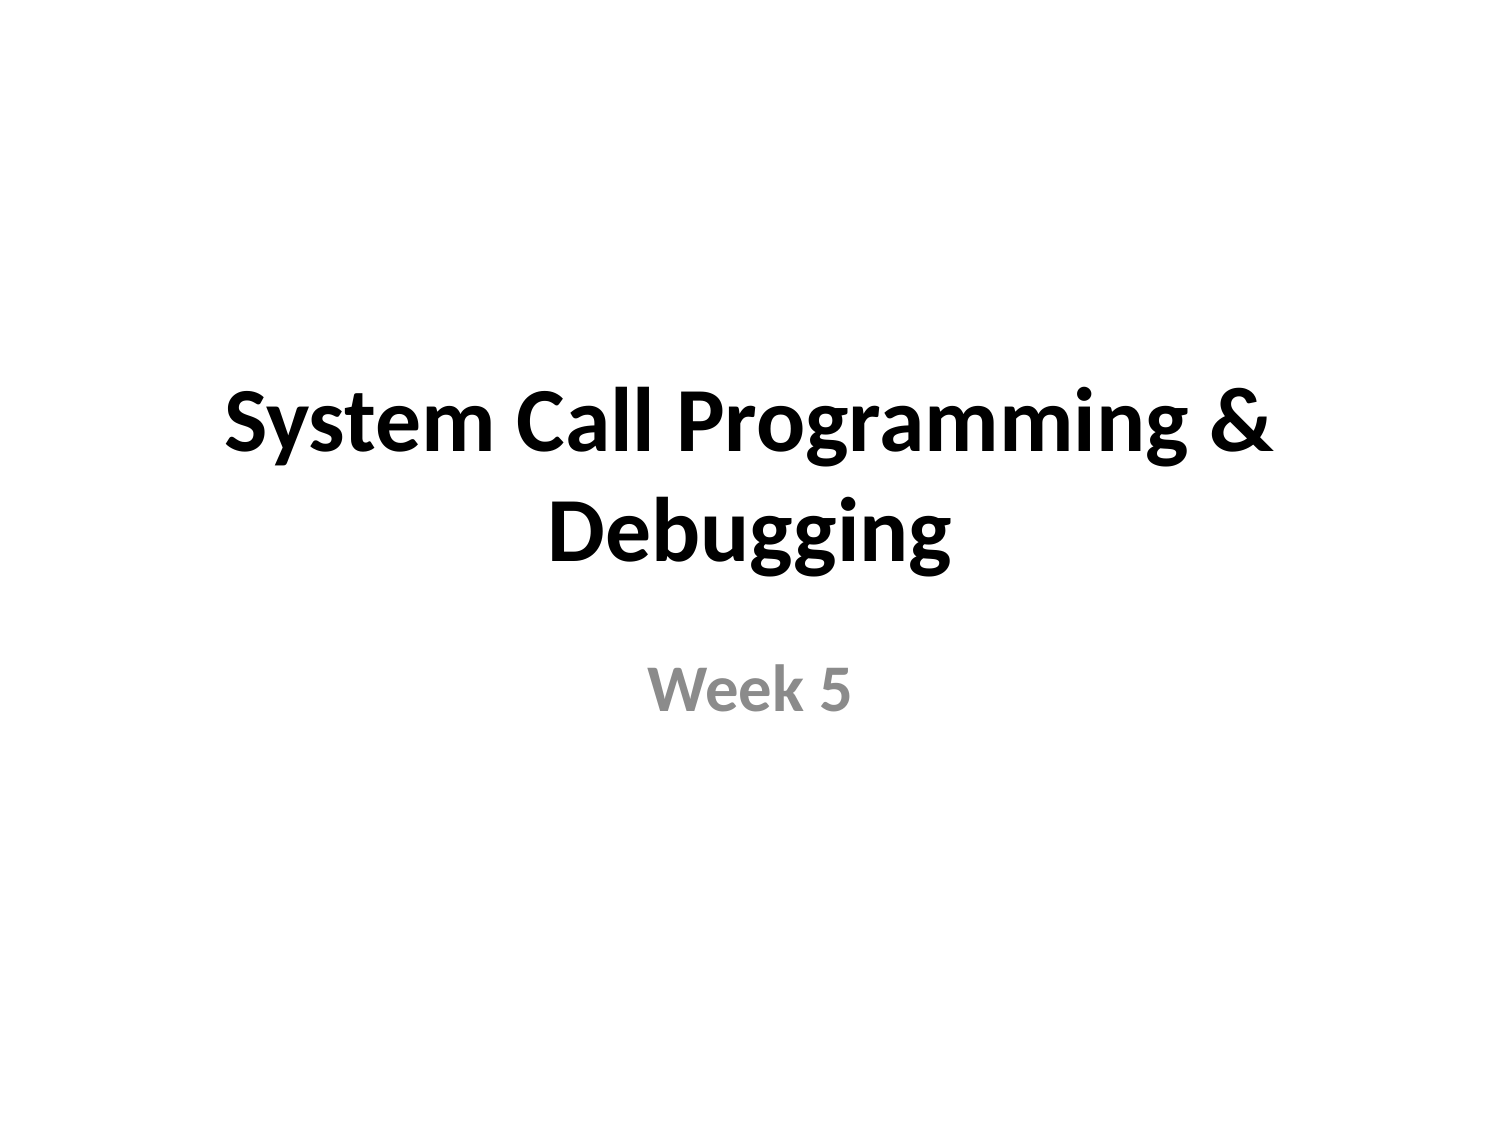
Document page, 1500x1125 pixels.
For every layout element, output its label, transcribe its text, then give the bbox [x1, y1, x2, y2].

subtitle Week 5 [225, 637, 1275, 925]
title System Call Programming & Debugging [112, 349, 1388, 591]
